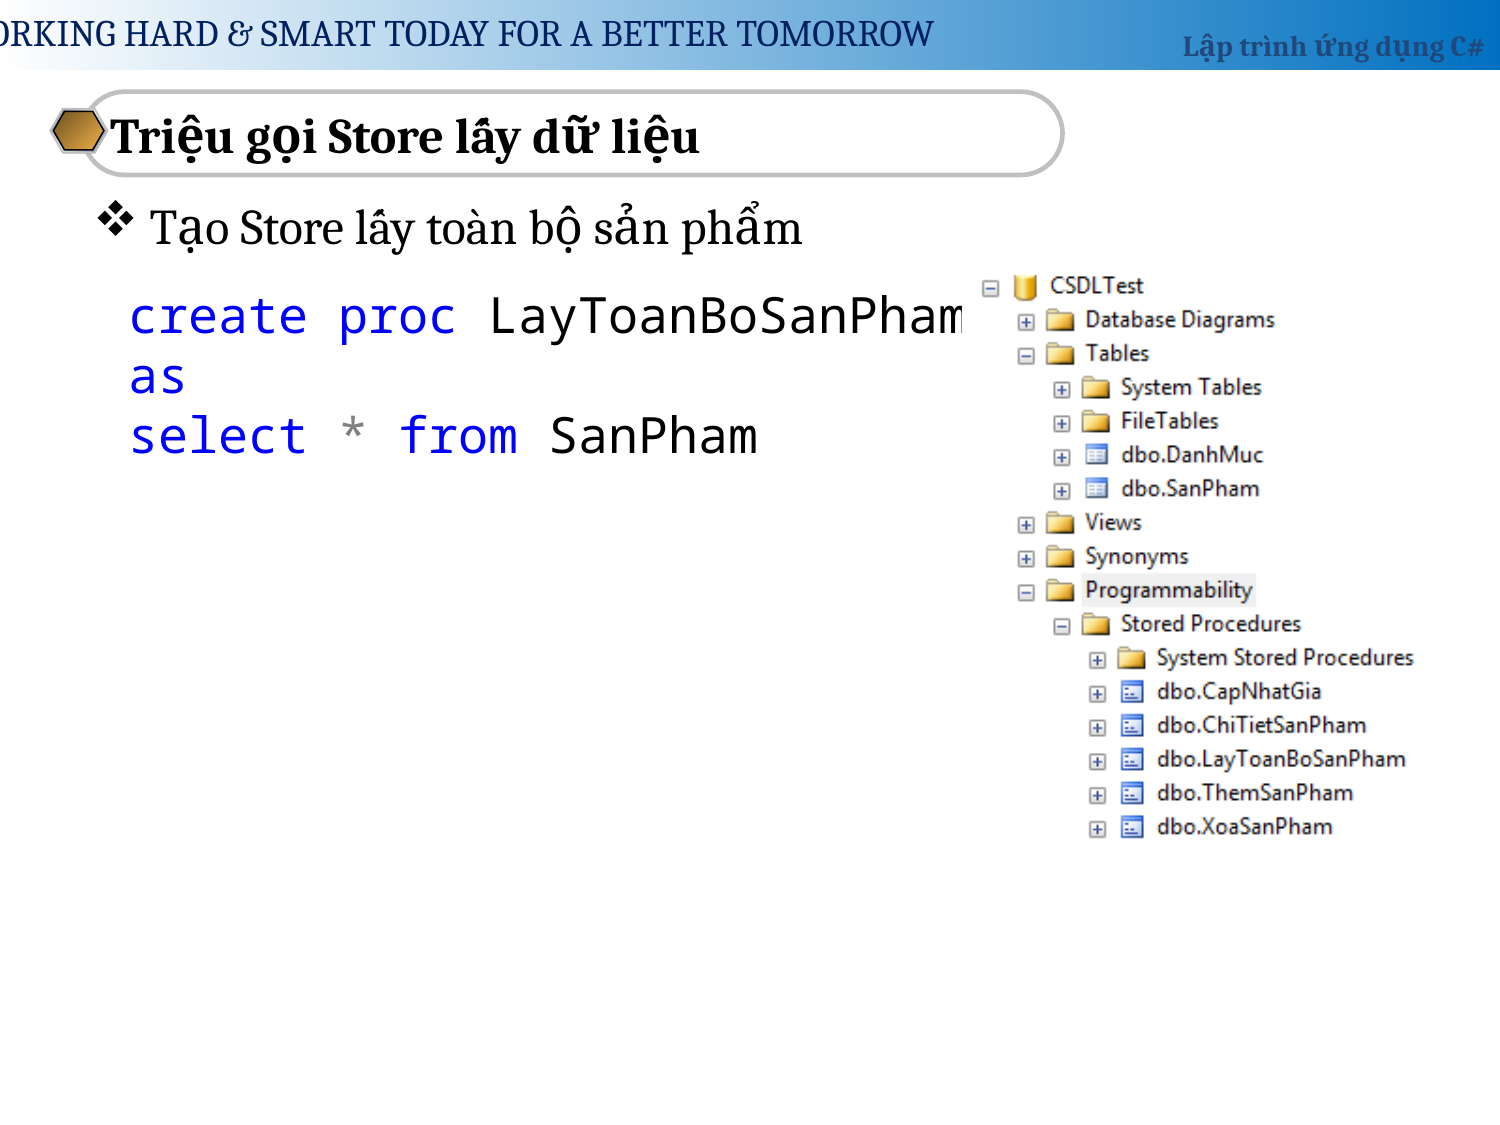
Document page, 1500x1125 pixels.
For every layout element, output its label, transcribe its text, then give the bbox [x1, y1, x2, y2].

picture [962, 275, 1446, 844]
text_box Tạo Store lấy toàn bộ sản phẩm [78, 187, 1476, 263]
text_box create proc LayToanBoSanPham as select * from SanPham [113, 275, 961, 471]
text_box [49, 91, 1063, 176]
